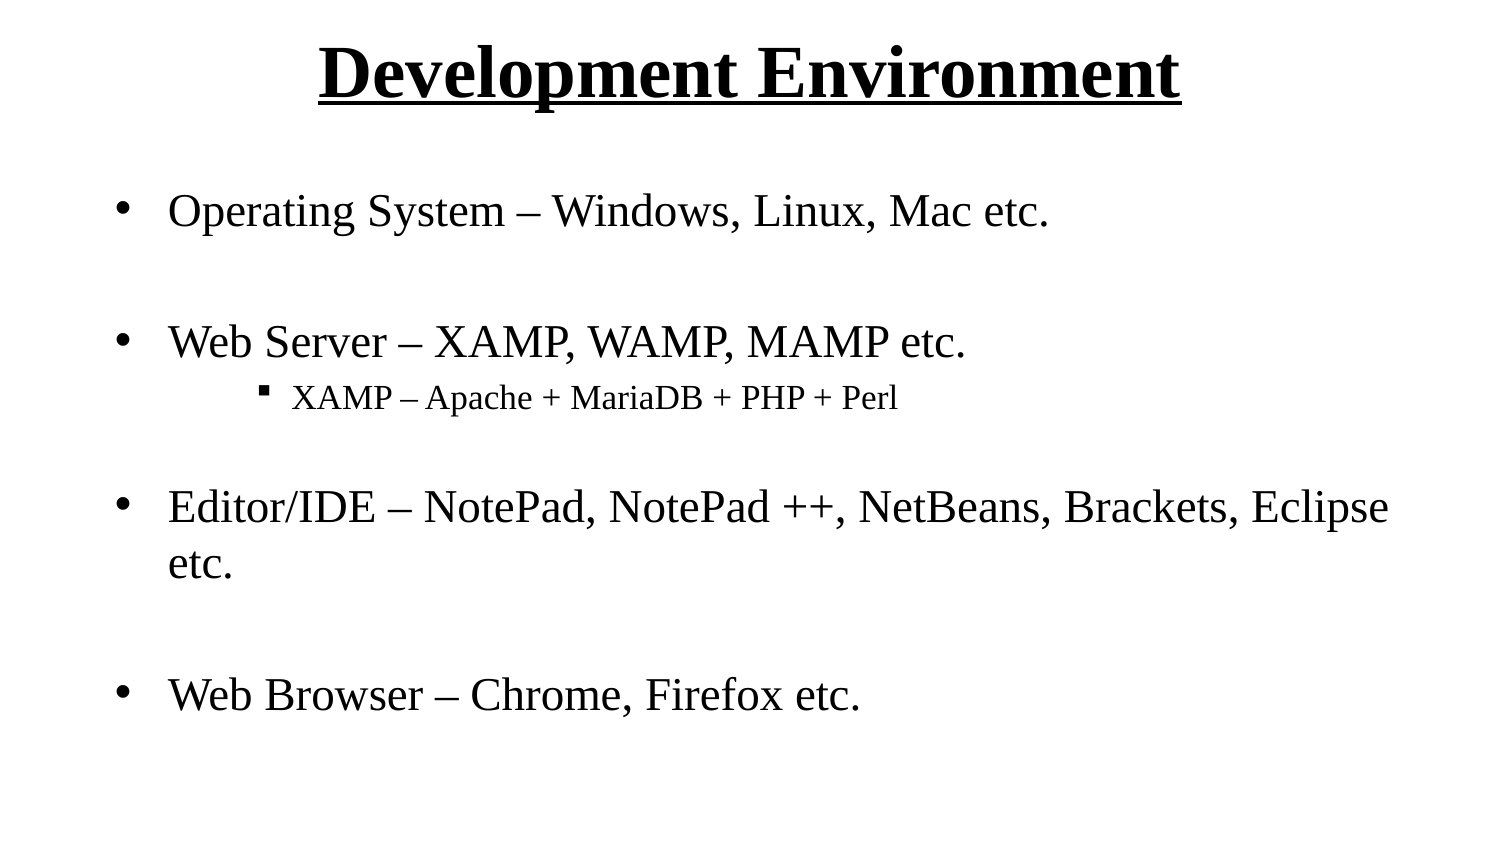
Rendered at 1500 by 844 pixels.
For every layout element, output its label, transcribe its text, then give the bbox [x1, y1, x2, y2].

list Operating System – Windows, Linux, Mac etc. Web Server – XAMP, WAMP, MAMP etc. XAMP – Apache + MariaDB + PHP + Perl Editor/IDE – NotePad, NotePad ++, NetBeans, Brackets, Eclipse etc. Web Browser – Chrome, Firefox etc. [99, 171, 1450, 729]
title Development Environment [75, 0, 1425, 138]
